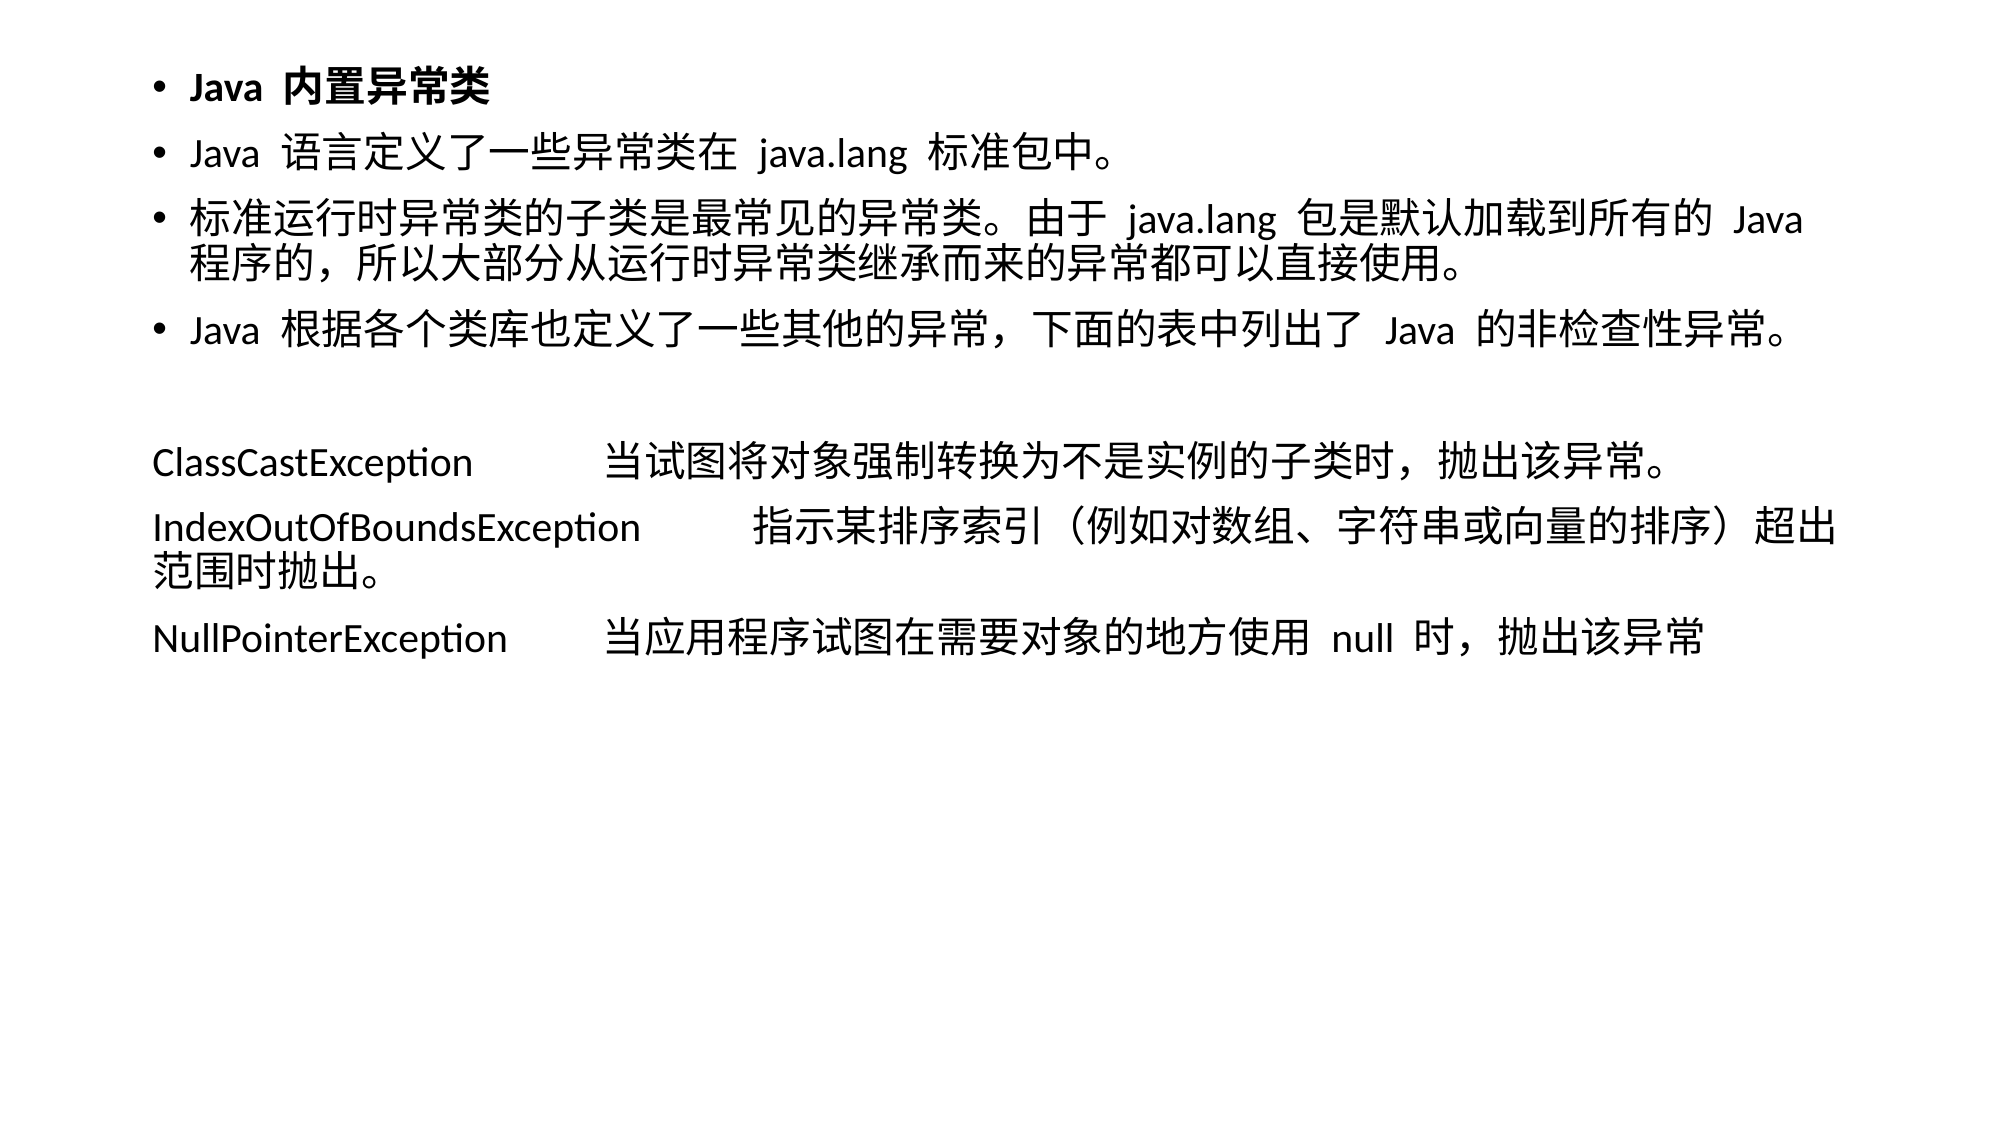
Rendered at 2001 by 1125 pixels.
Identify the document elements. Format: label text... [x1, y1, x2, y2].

list Java 内置异常类 Java 语言定义了一些异常类在 java.lang 标准包中。 标准运行时异常类的子类是最常见的异常类。由于 java.lang 包是默认加载到所有的 Java 程序的，所以大部分从运行时异常类继承而来的异常都可以直接使用。 Java 根据各个类库也定义了一些其他的异常，下面的表中列出了 Java 的非检查性异常。 ClassCastException 当试图将对象强制转换为不是实例的子类时，抛出该异常。 IndexOutOfBoundsException 指示某排序索引（例如对数组、字符串或向量的排序）超出范围时抛出。 NullPointerException 当应用程序试图在需要对象的地方使用 null 时，抛出该异常 [137, 58, 1863, 1014]
